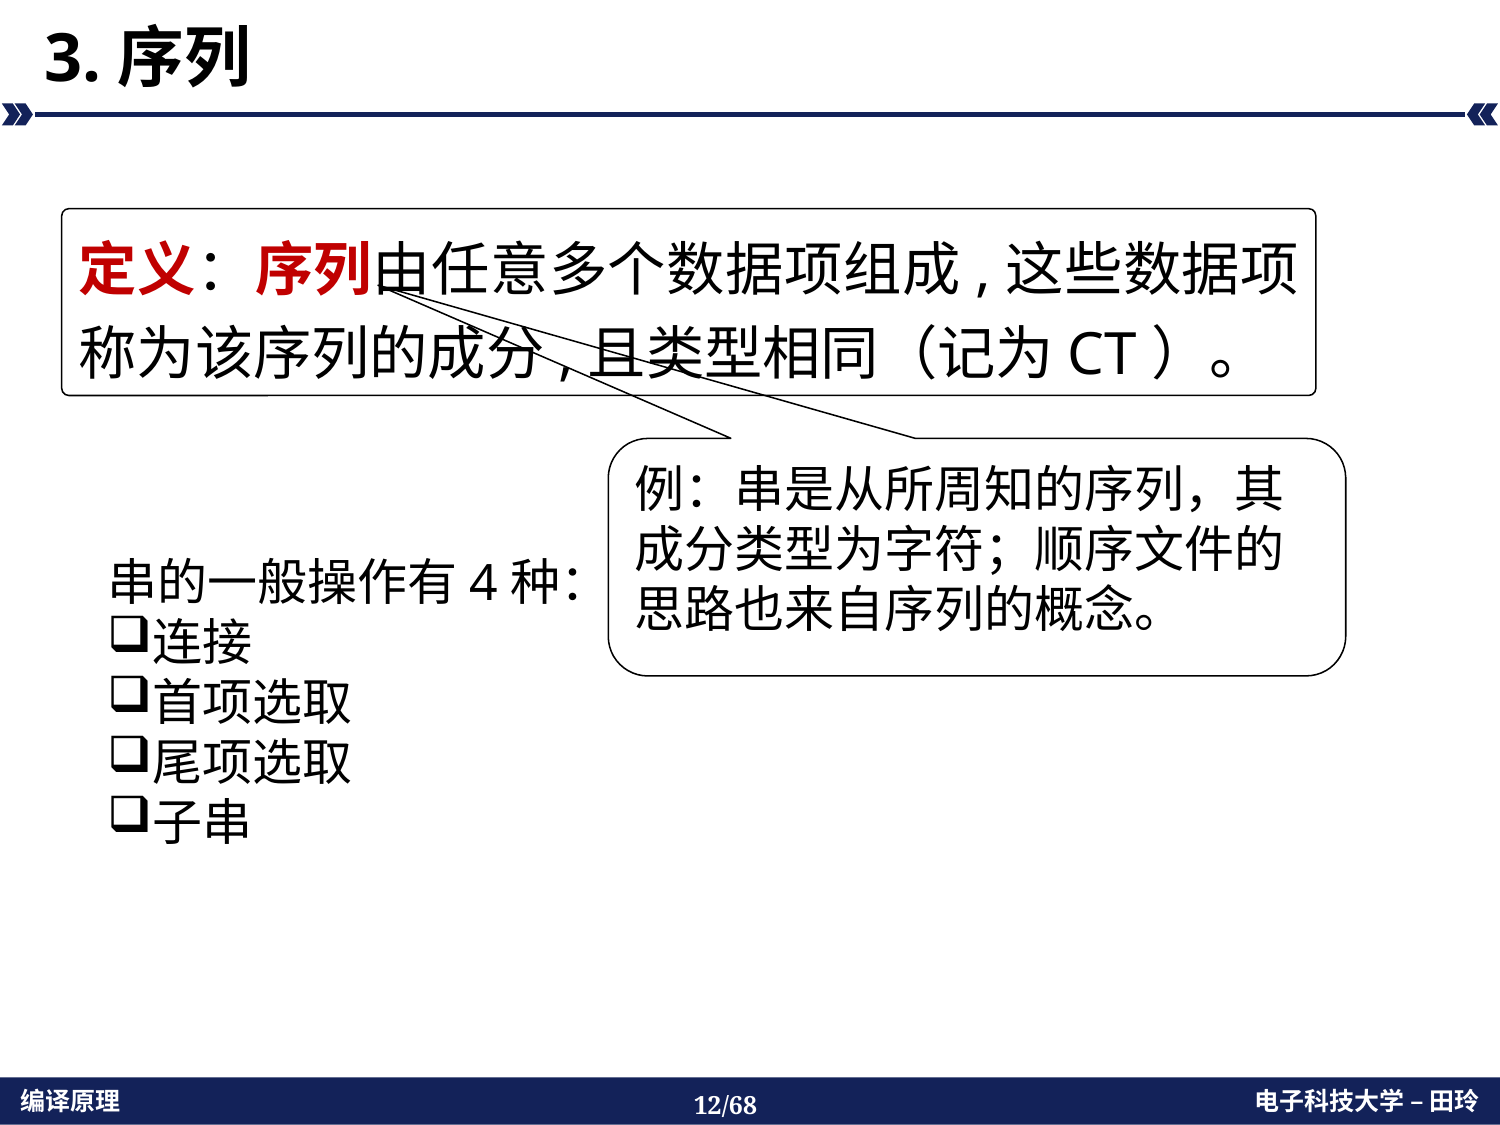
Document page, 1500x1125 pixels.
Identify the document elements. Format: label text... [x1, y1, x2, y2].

text_box 例：串是从所周知的序列，其成分类型为字符；顺序文件的思路也来自序列的概念。 [377, 285, 1346, 676]
text_box 串的一般操作有4种： 连接 首项选取 尾项选取 子串 [75, 525, 1326, 888]
text_box 定义：序列由任意多个数据项组成,这些数据项称为该序列的成分,且类型相同（记为CT）。 [61, 208, 1316, 396]
title 3.序列 [29, 8, 1471, 104]
